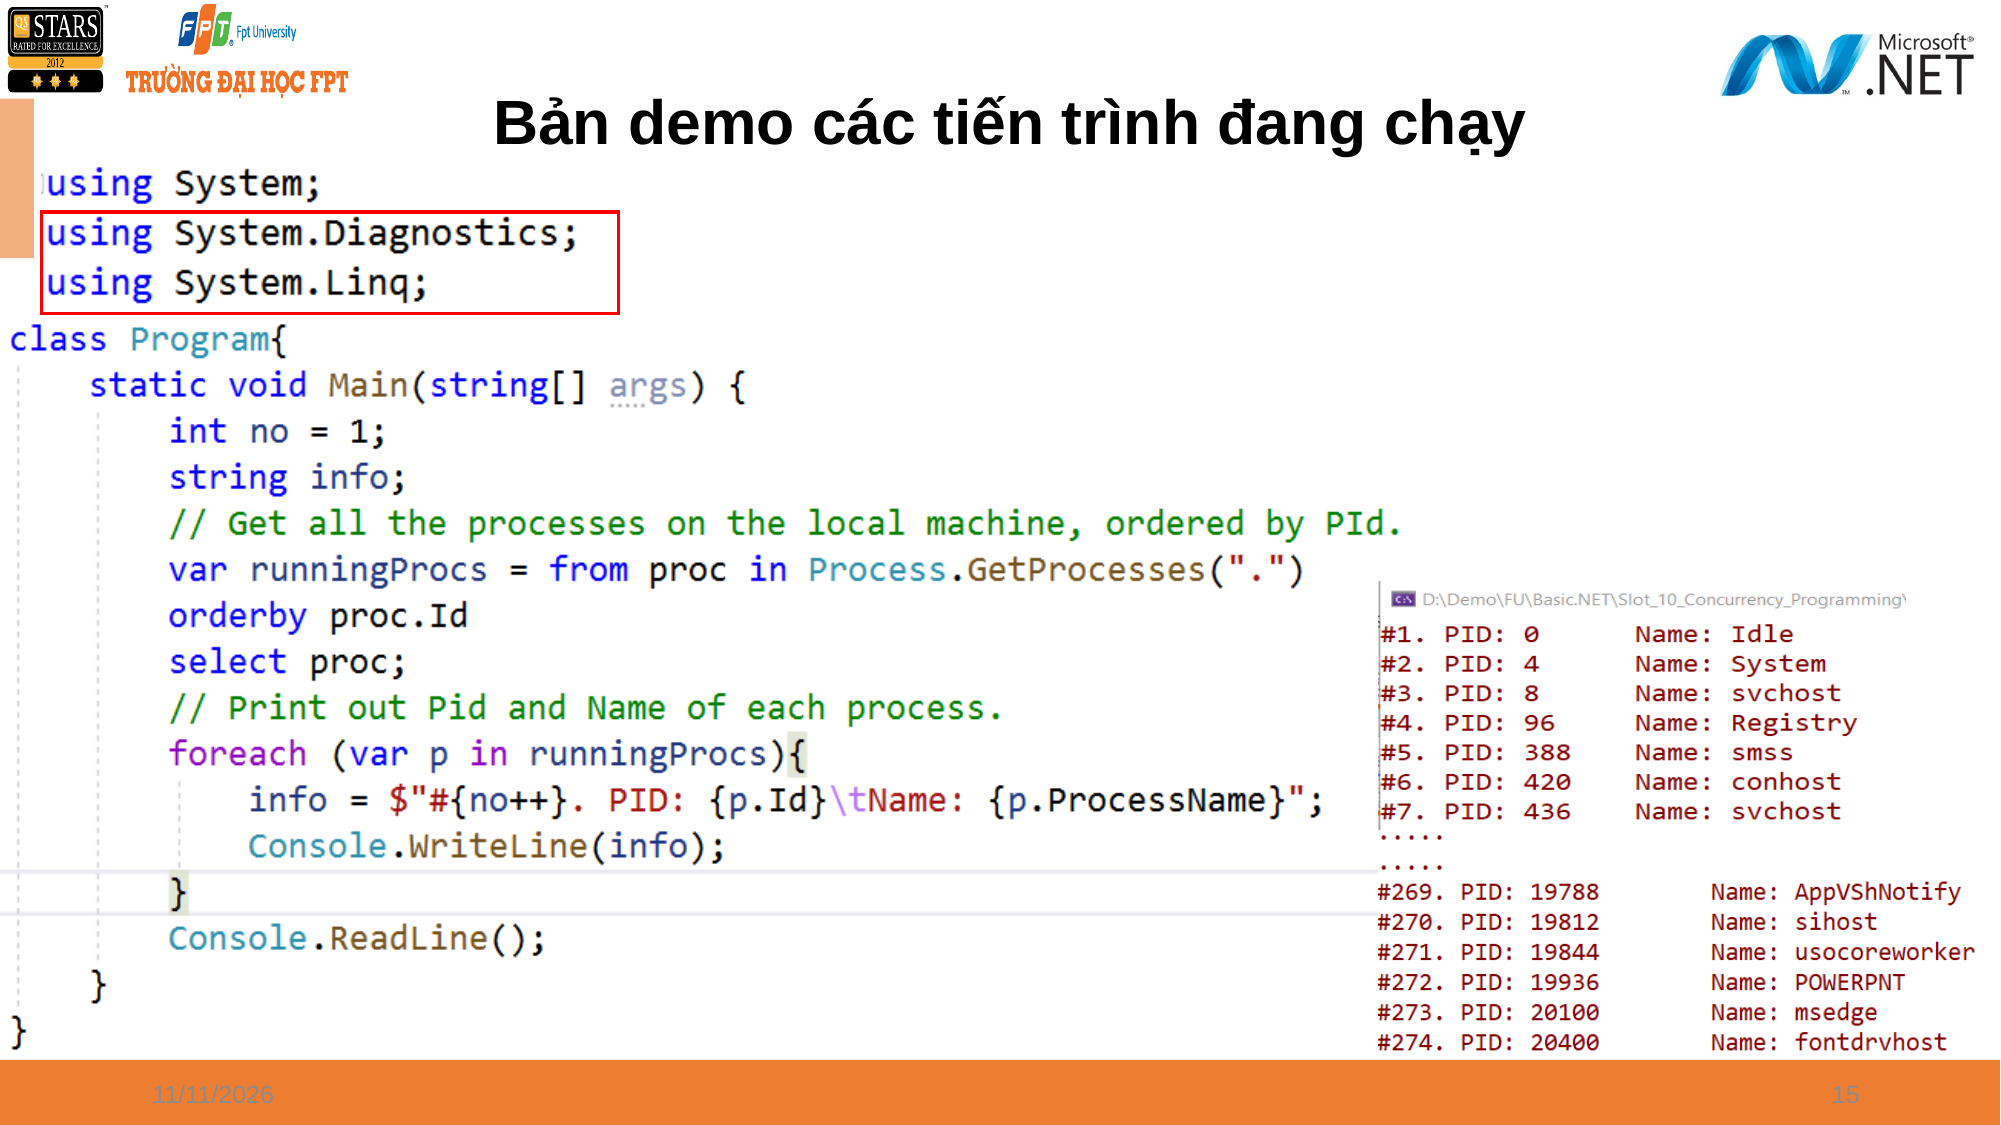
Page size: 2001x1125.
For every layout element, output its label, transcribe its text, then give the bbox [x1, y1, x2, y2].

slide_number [137, 1063, 588, 1123]
picture [0, 317, 1996, 1059]
picture [1685, 0, 2001, 129]
slide_number 15 [1424, 1063, 1875, 1123]
text_box Bản demo các tiến trình đang chạy [478, 74, 1690, 164]
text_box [41, 166, 619, 314]
